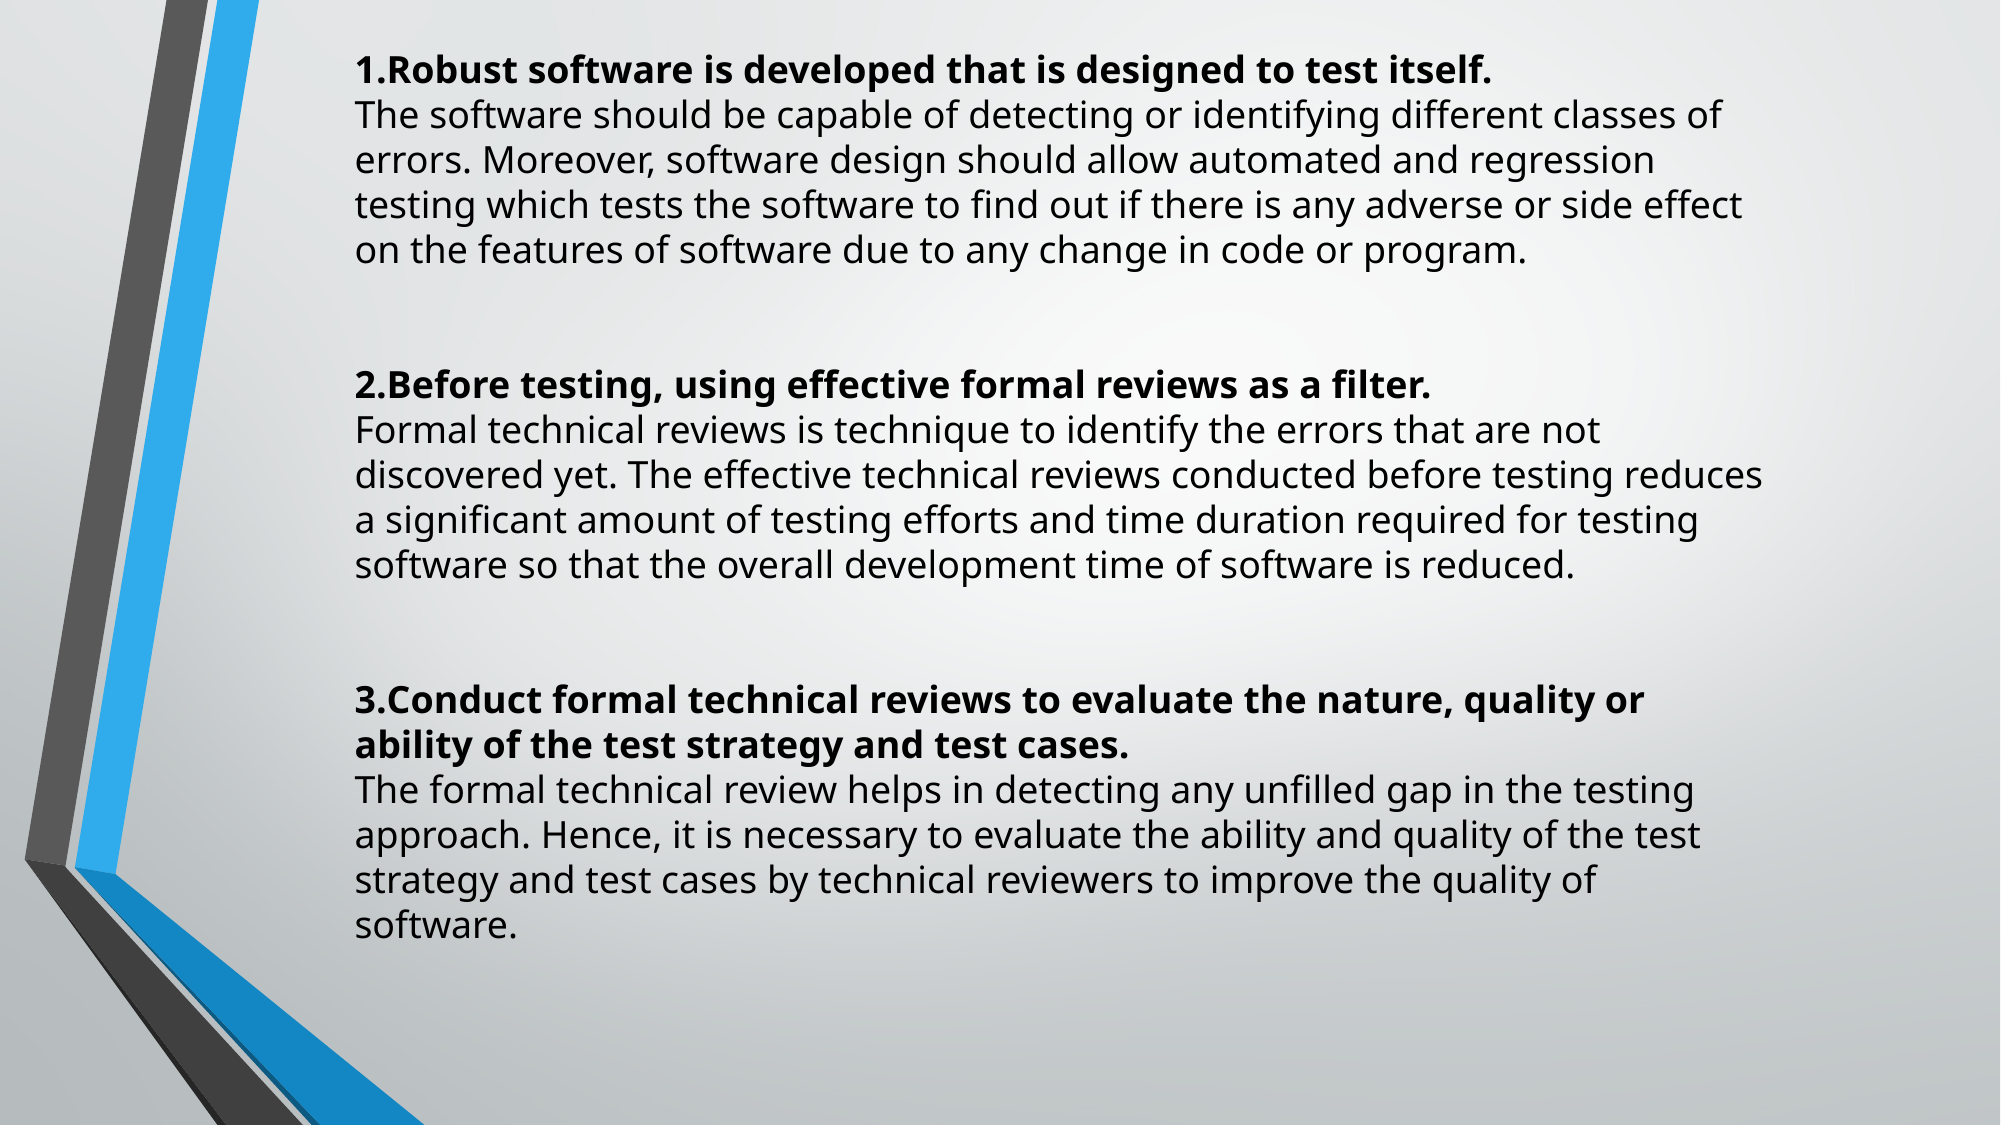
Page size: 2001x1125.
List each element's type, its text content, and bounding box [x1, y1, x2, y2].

text_box Robust software is developed that is designed to test itself. The software should be capable of detecting or identifying different classes of errors. Moreover, software design should allow automated and regression testing which tests the software to find out if there is any adverse or side effect on the features of software due to any change in code or program. Before testing, using effective formal reviews as a filter. Formal technical reviews is technique to identify the errors that are not discovered yet. The effective technical reviews conducted before testing reduces a significant amount of testing efforts and time duration required for testing software so that the overall development time of software is reduced. Conduct formal technical reviews to evaluate the nature, quality or ability of the test strategy and test cases. The formal technical review helps in detecting any unfilled gap in the testing approach. Hence, it is necessary to evaluate the ability and quality of the test strategy and test cases by technical reviewers to improve the quality of software. [339, 38, 1782, 954]
